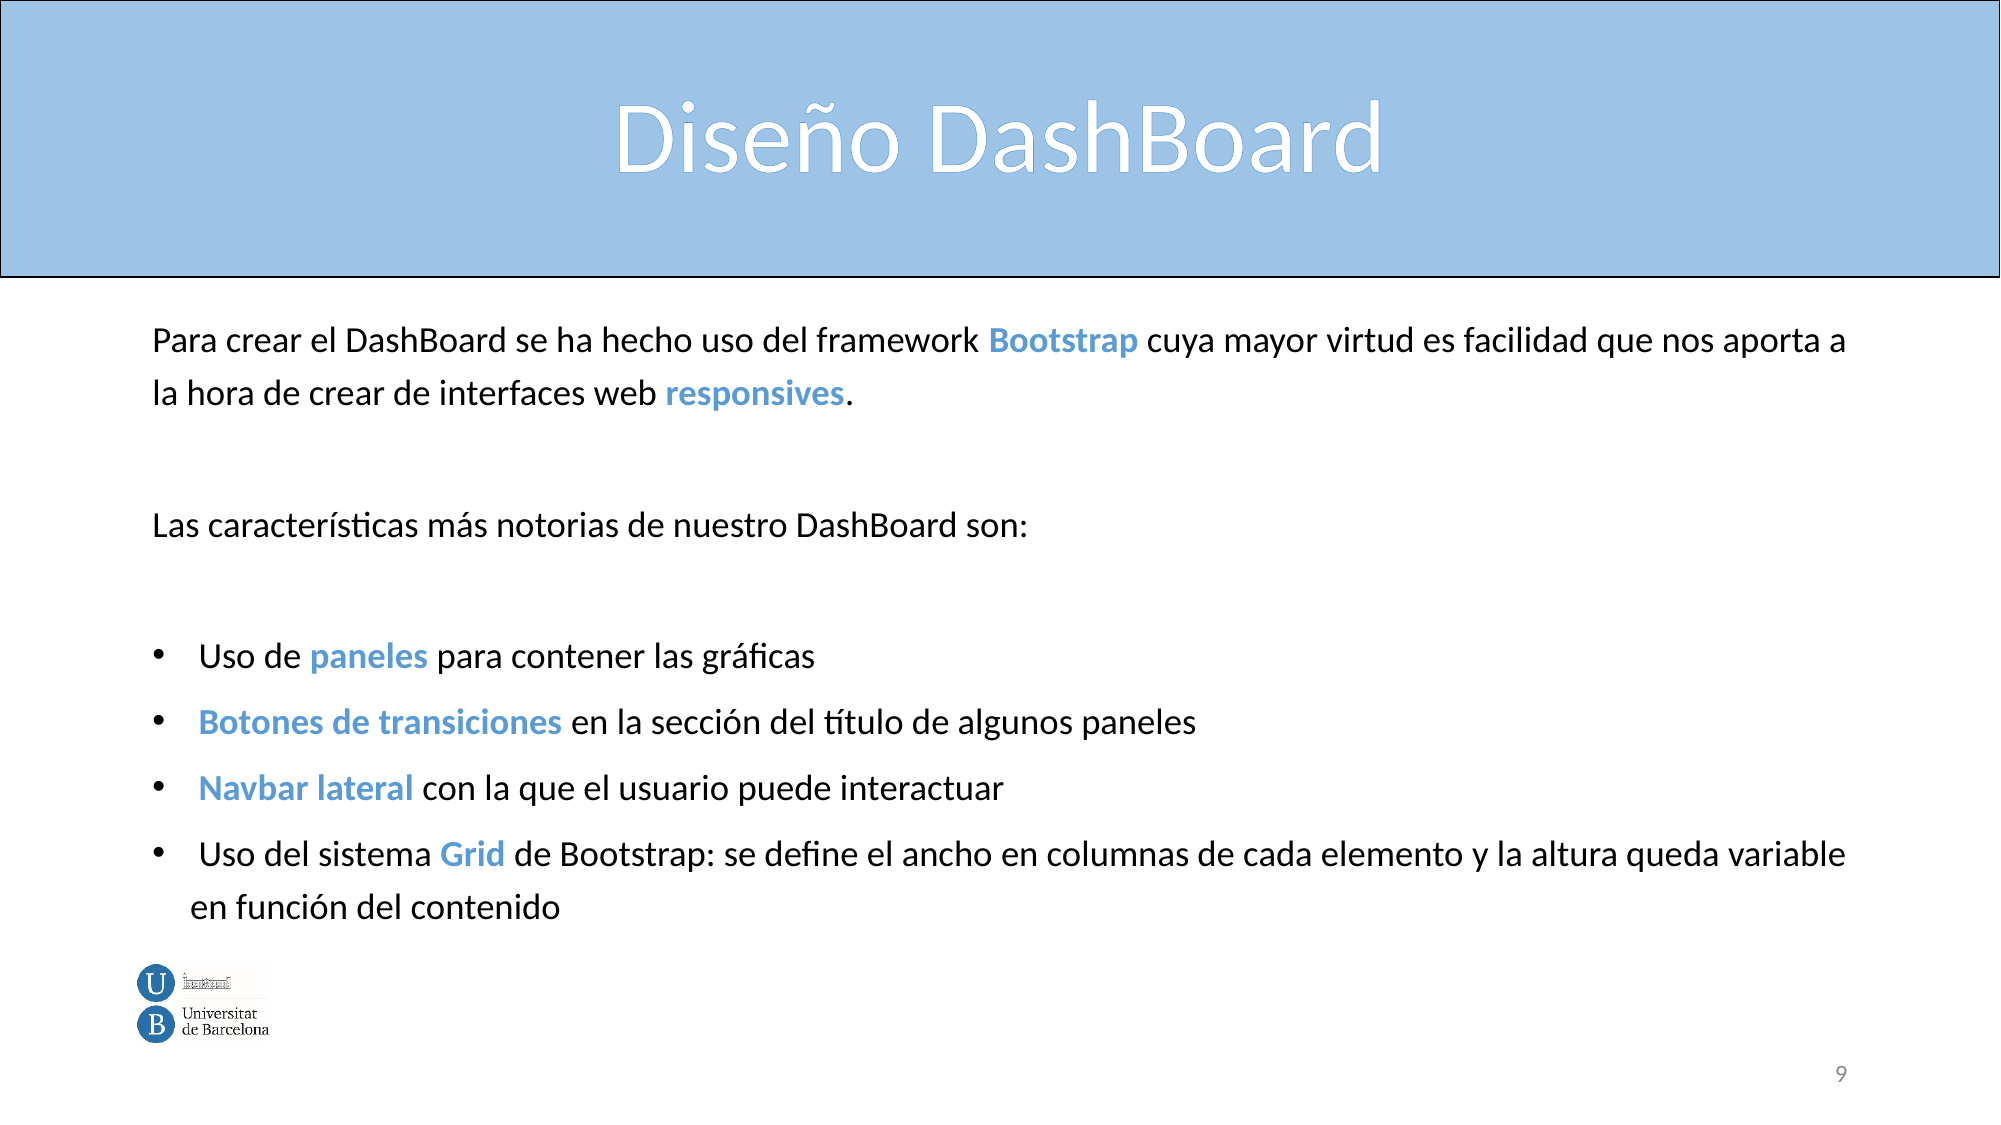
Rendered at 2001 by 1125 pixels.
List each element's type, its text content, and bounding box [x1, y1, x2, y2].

picture [137, 963, 269, 1043]
title Diseño DashBoard [0, 0, 2000, 278]
slide_number 9 [1412, 1042, 1863, 1103]
list Para crear el DashBoard se ha hecho uso del framework Bootstrap cuya mayor virtud es facilidad que nos aporta a la hora de crear de interfaces web responsives. Las características más notorias de nuestro DashBoard son: Uso de paneles para contener las gráficas Botones de transiciones en la sección del título de algunos paneles Navbar lateral con la que el usuario puede interactuar Uso del sistema Grid de Bootstrap: se define el ancho en columnas de cada elemento y la altura queda variable en función del contenido [137, 299, 1863, 937]
